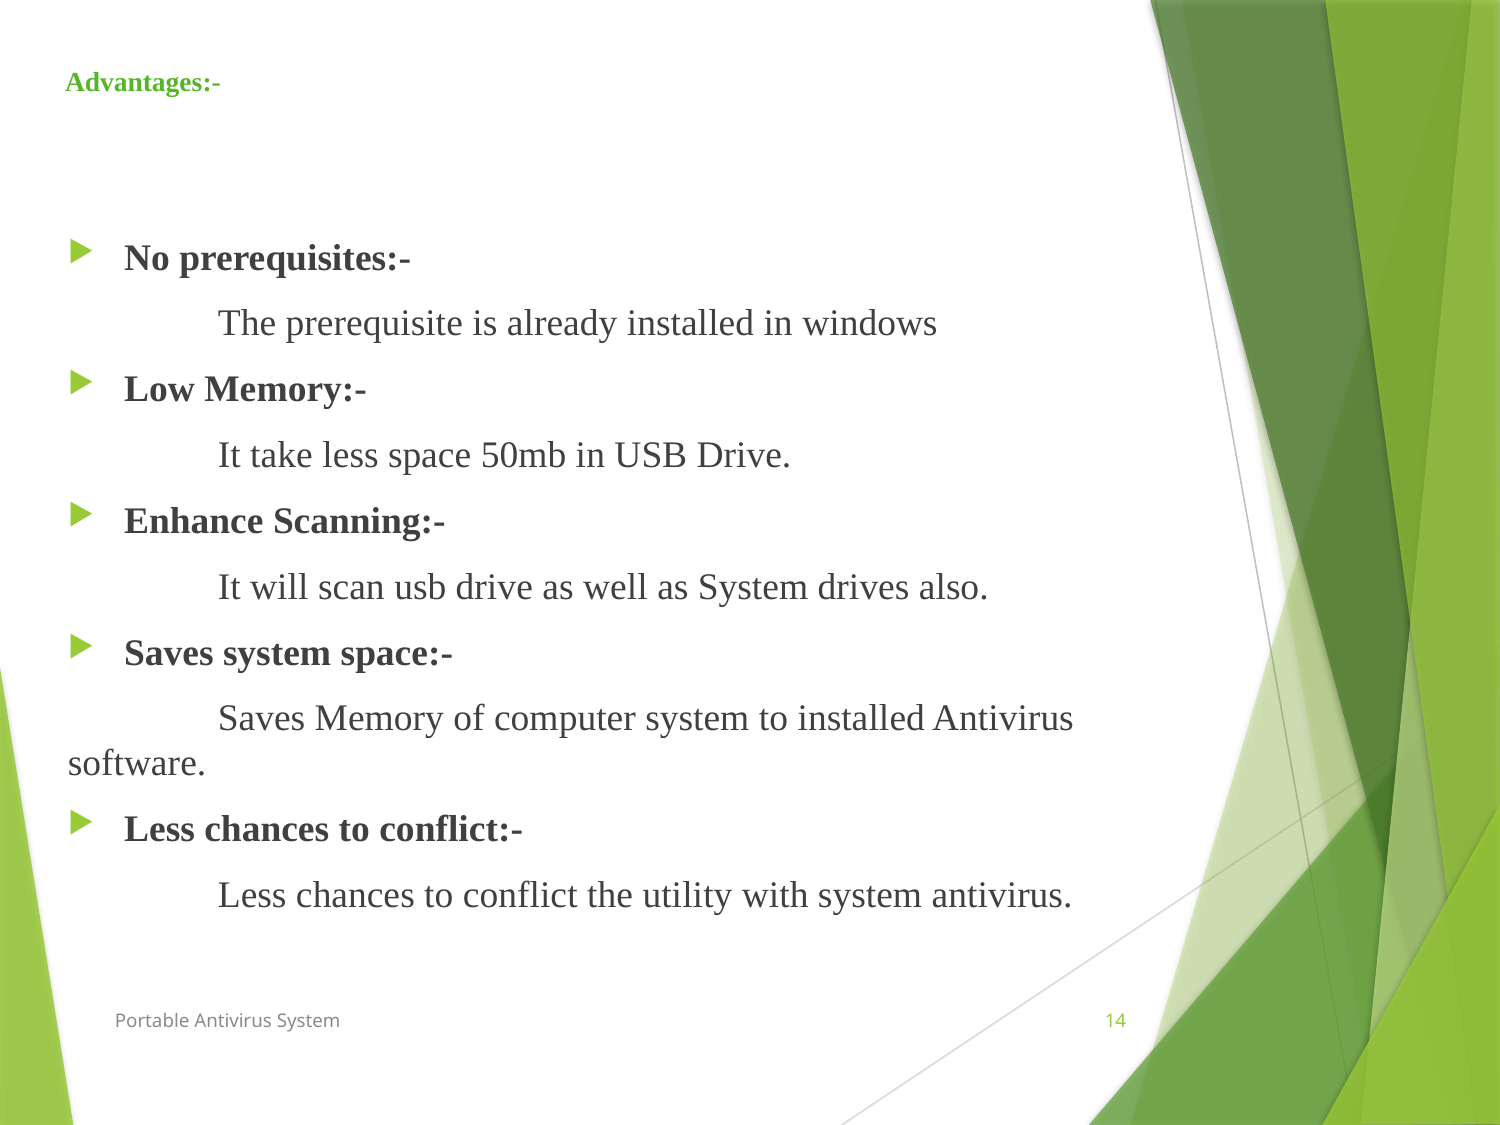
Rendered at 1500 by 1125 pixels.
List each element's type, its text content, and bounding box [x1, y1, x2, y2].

list No prerequisites:- The prerequisite is already installed in windows Low Memory:- It take less space 50mb in USB Drive. Enhance Scanning:- It will scan usb drive as well as System drives also. Saves system space:- Saves Memory of computer system to installed Antivirus software. Less chances to conflict:- Less chances to conflict the utility with system antivirus. [52, 224, 1145, 1088]
title Advantages:- [50, 62, 1142, 150]
footer Portable Antivirus System [99, 991, 859, 1051]
slide_number 14 [1057, 991, 1142, 1051]
